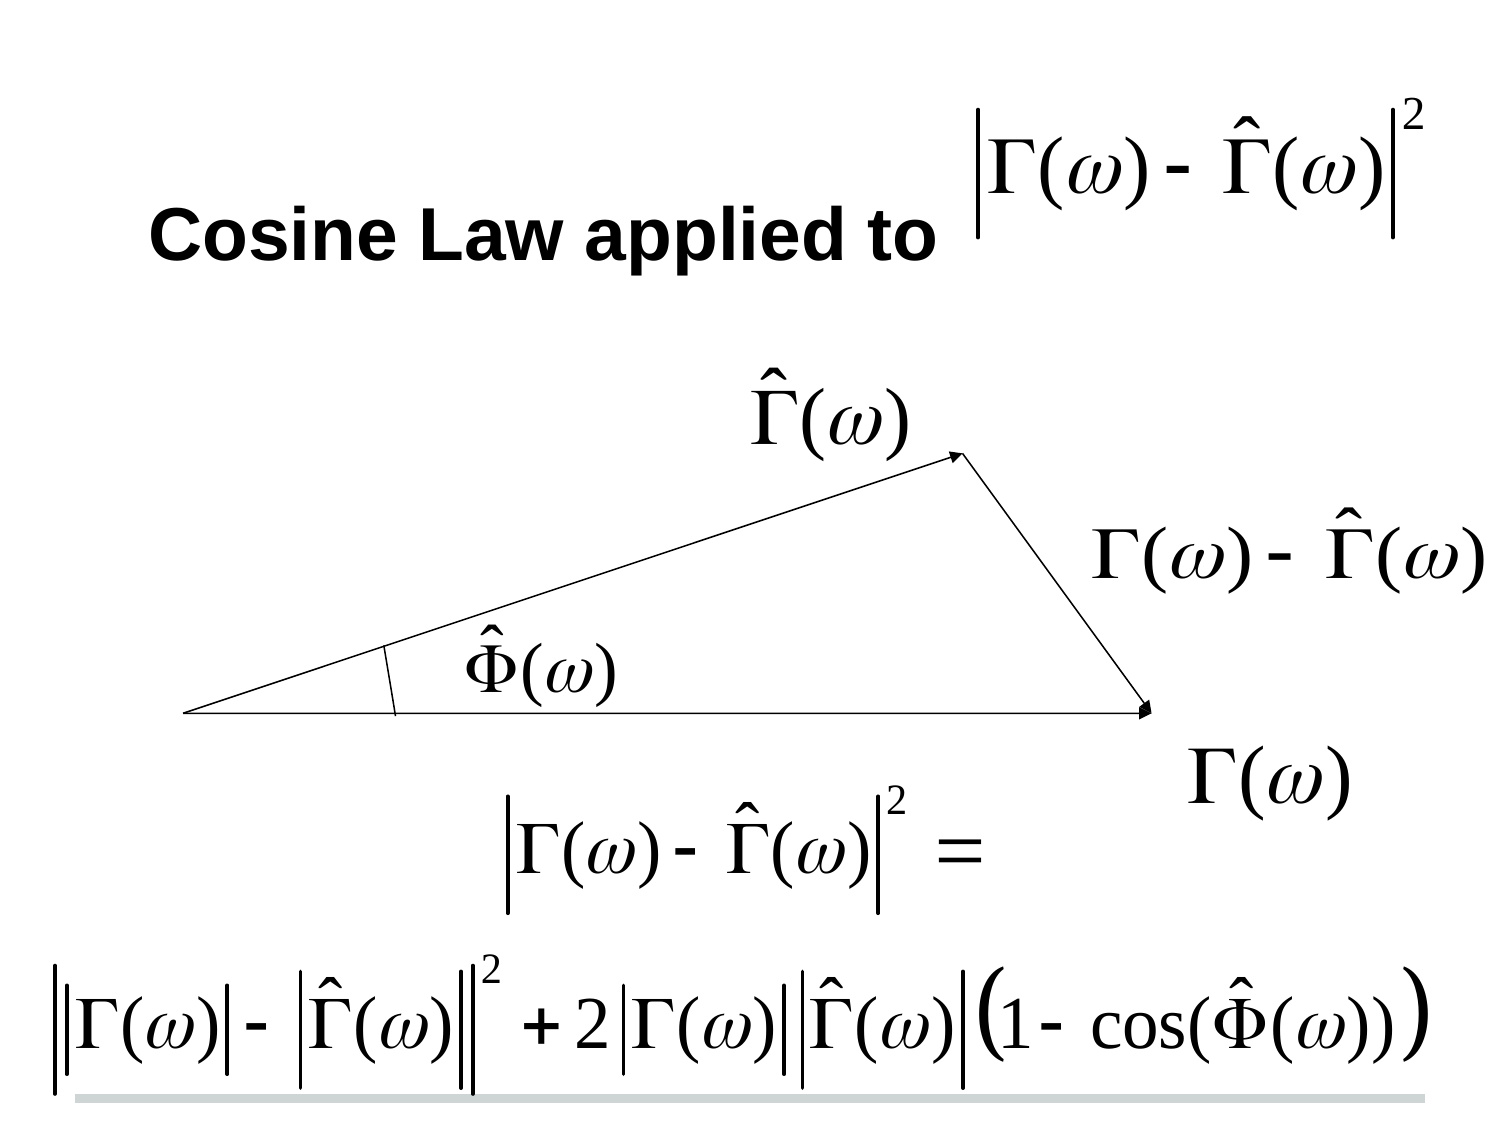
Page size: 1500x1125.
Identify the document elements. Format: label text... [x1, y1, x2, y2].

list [1174, 727, 1369, 761]
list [1078, 491, 1500, 610]
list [454, 609, 632, 723]
title Cosine Law applied to [75, 45, 1424, 291]
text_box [738, 349, 928, 479]
text_box [932, 451, 962, 464]
text_box [1081, 617, 1152, 714]
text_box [962, 77, 1440, 256]
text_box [40, 763, 1436, 1113]
text_box [637, 708, 1151, 720]
